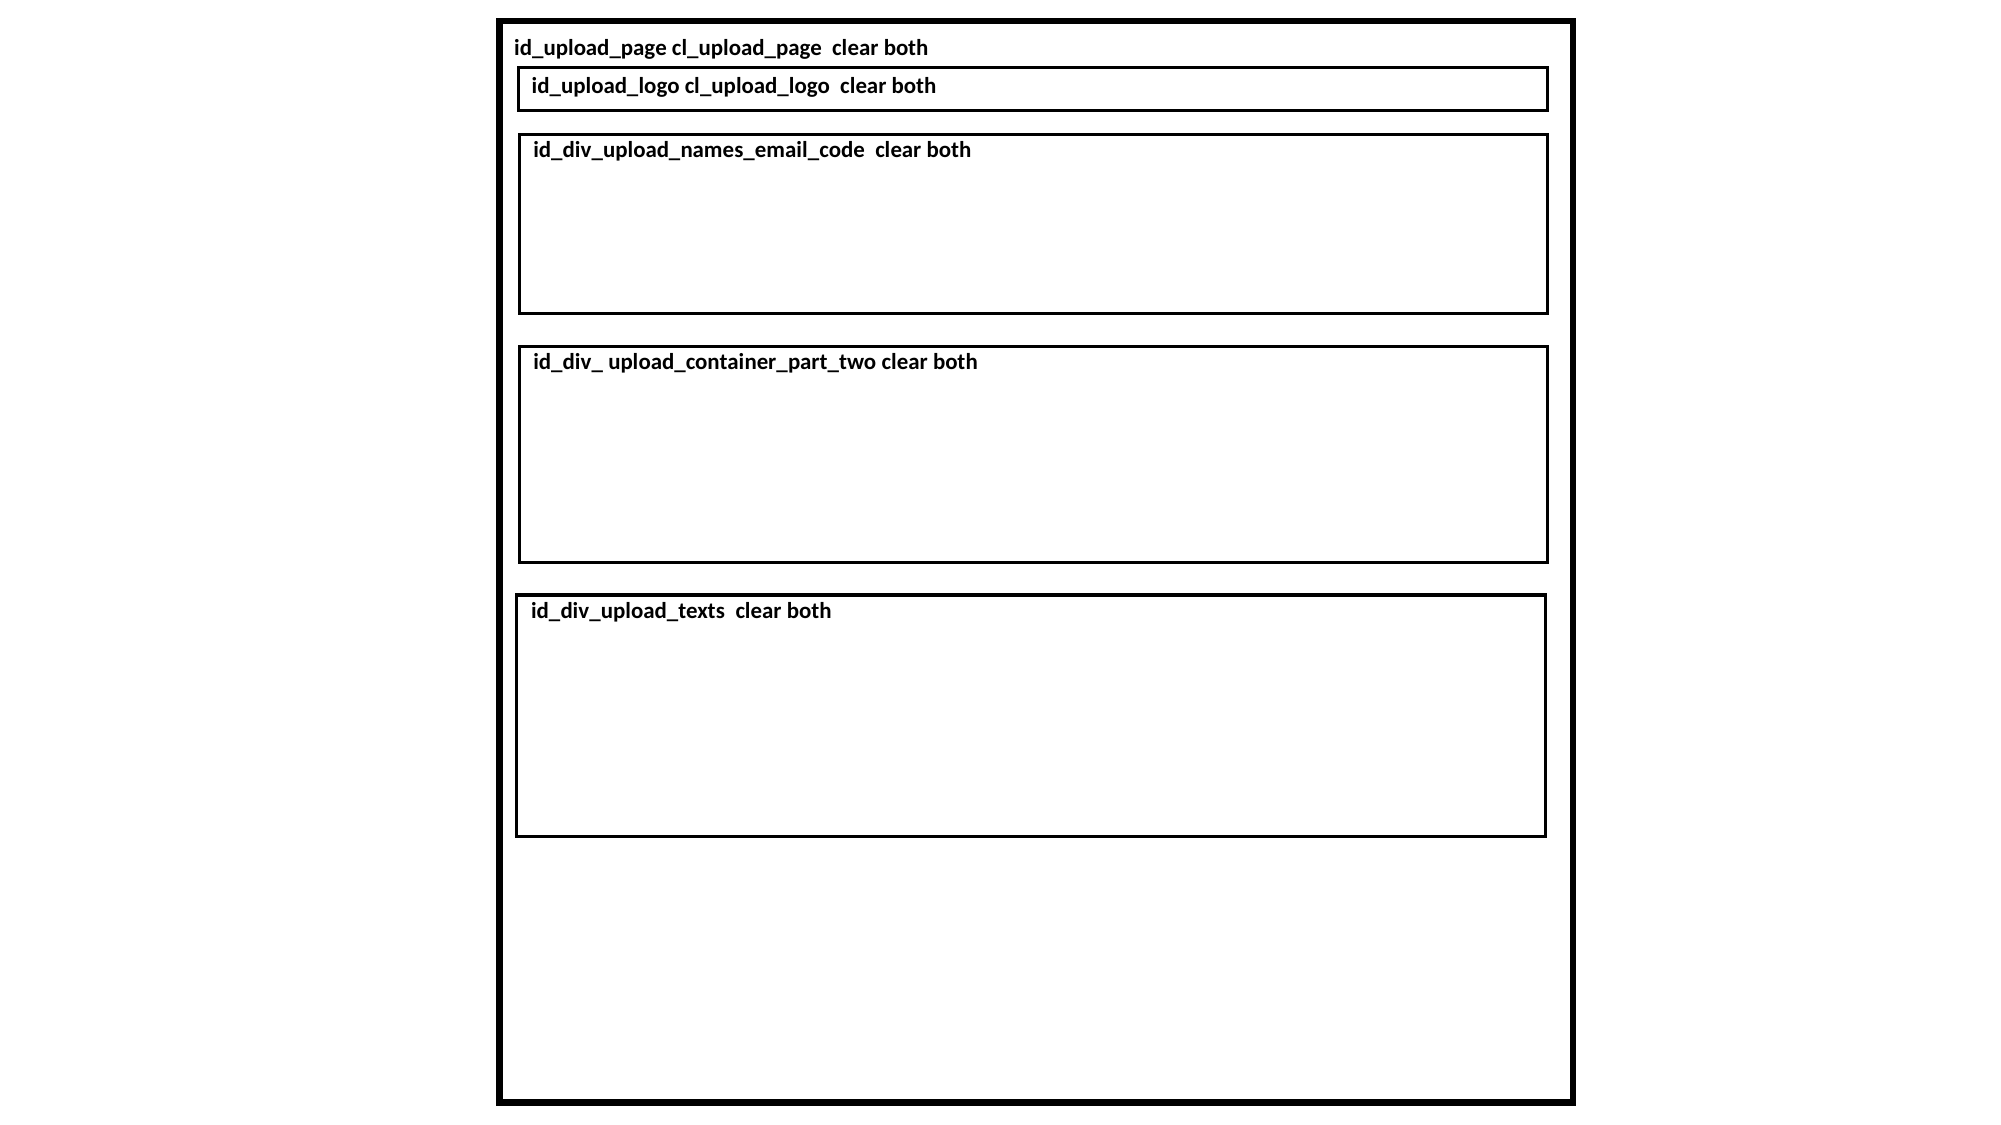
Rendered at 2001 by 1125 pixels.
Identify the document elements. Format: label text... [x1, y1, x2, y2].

text_box id_upload_logo cl_upload_logo clear both [516, 63, 1228, 106]
text_box [498, 20, 1574, 1103]
text_box [518, 66, 1549, 111]
text_box [518, 345, 1549, 563]
text_box [516, 594, 1546, 837]
text_box [518, 134, 1549, 315]
text_box id_div_upload_names_email_code clear both [518, 127, 1230, 170]
text_box id_div_ upload_container_part_two clear both [518, 339, 1230, 382]
text_box id_upload_page cl_upload_page clear both [499, 24, 1211, 68]
text_box id_div_upload_texts clear both [516, 588, 1227, 631]
